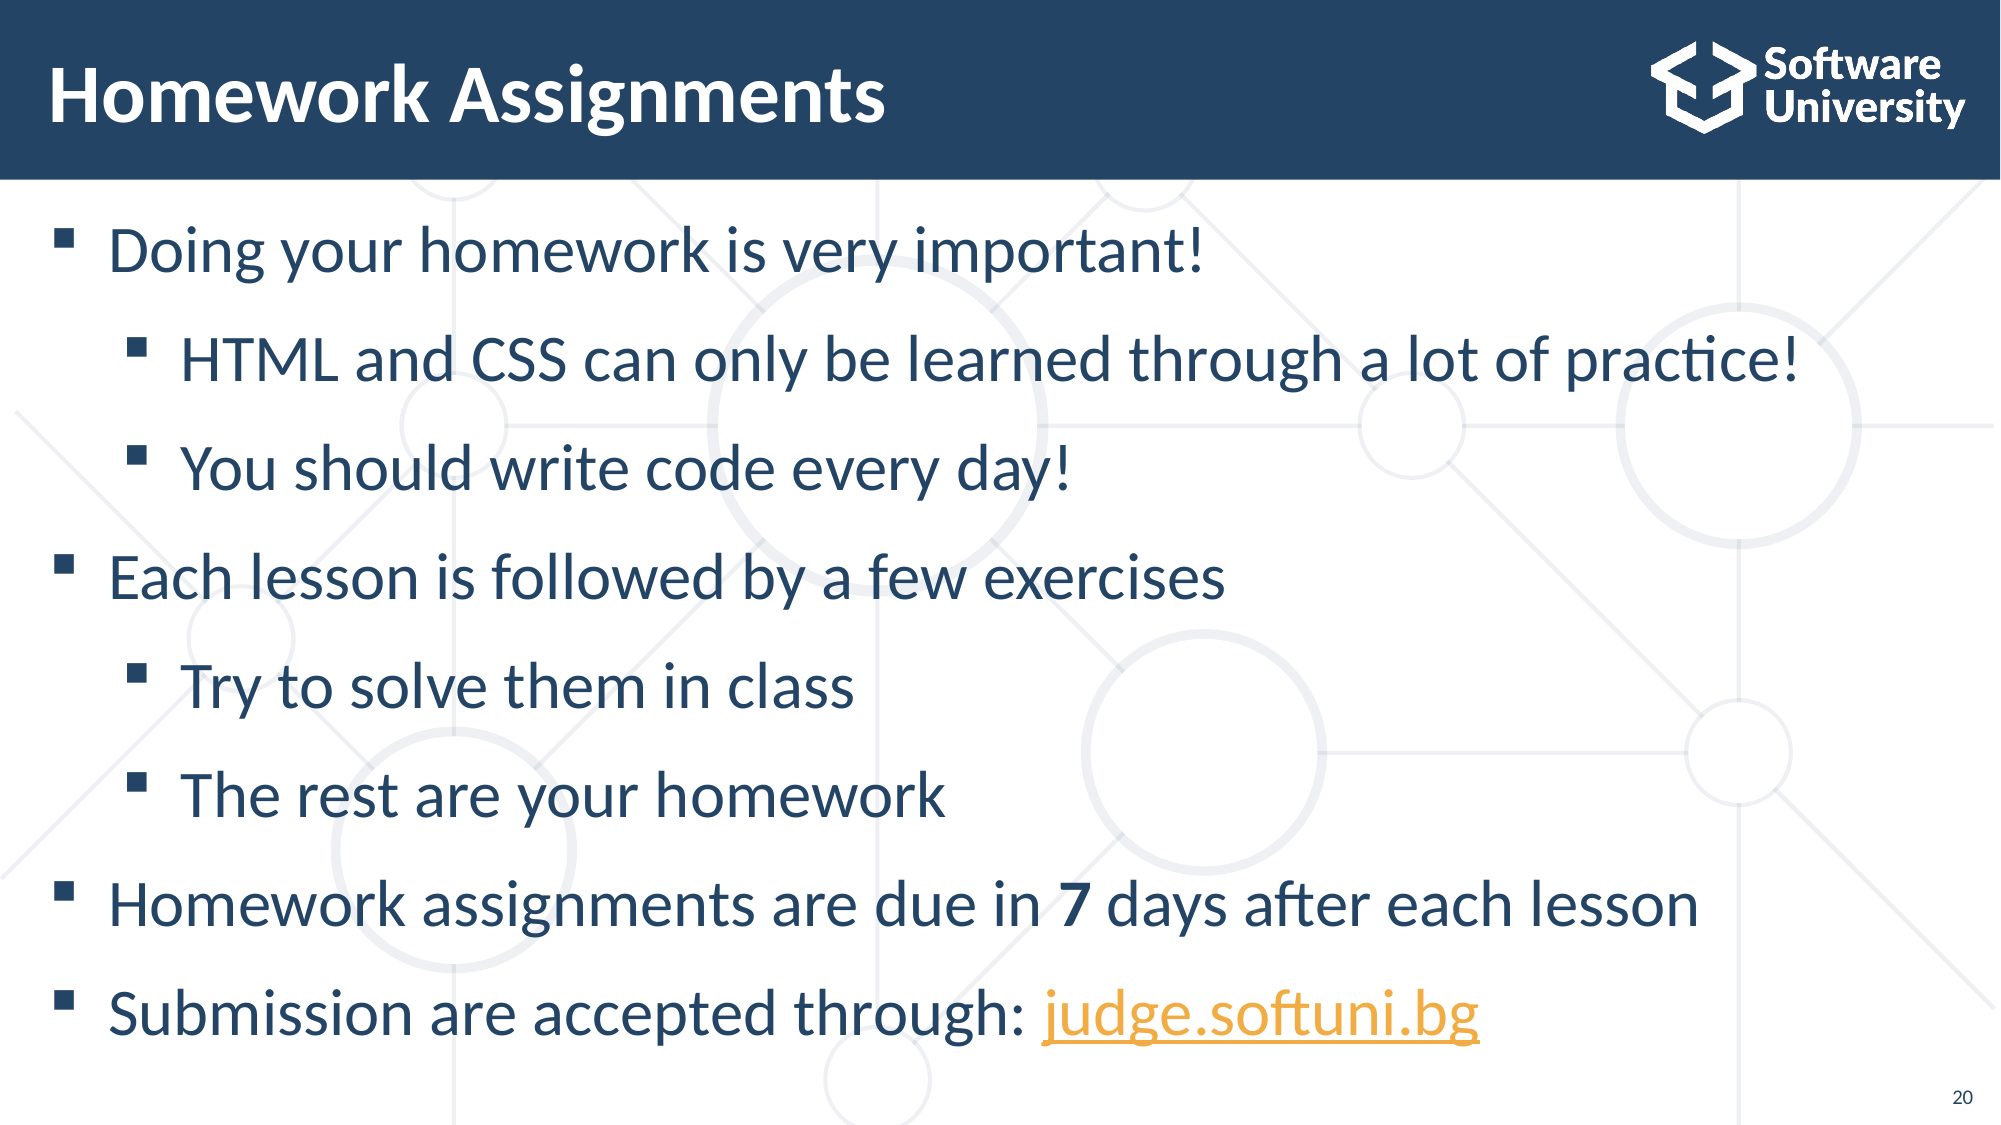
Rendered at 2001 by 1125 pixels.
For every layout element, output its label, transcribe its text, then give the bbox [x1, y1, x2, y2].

slide_number 20 [1927, 1067, 1989, 1117]
list Doing your homework is very important! HTML and CSS can only be learned through a lot of practice! You should write code every day! Each lesson is followed by a few exercises Try to solve them in class The rest are your homework Homework assignments are due in 7 days after each lesson Submission are accepted through: judge.softuni.bg [31, 196, 1970, 1104]
picture [1651, 41, 1966, 134]
title Homework Assignments [31, 16, 1625, 162]
